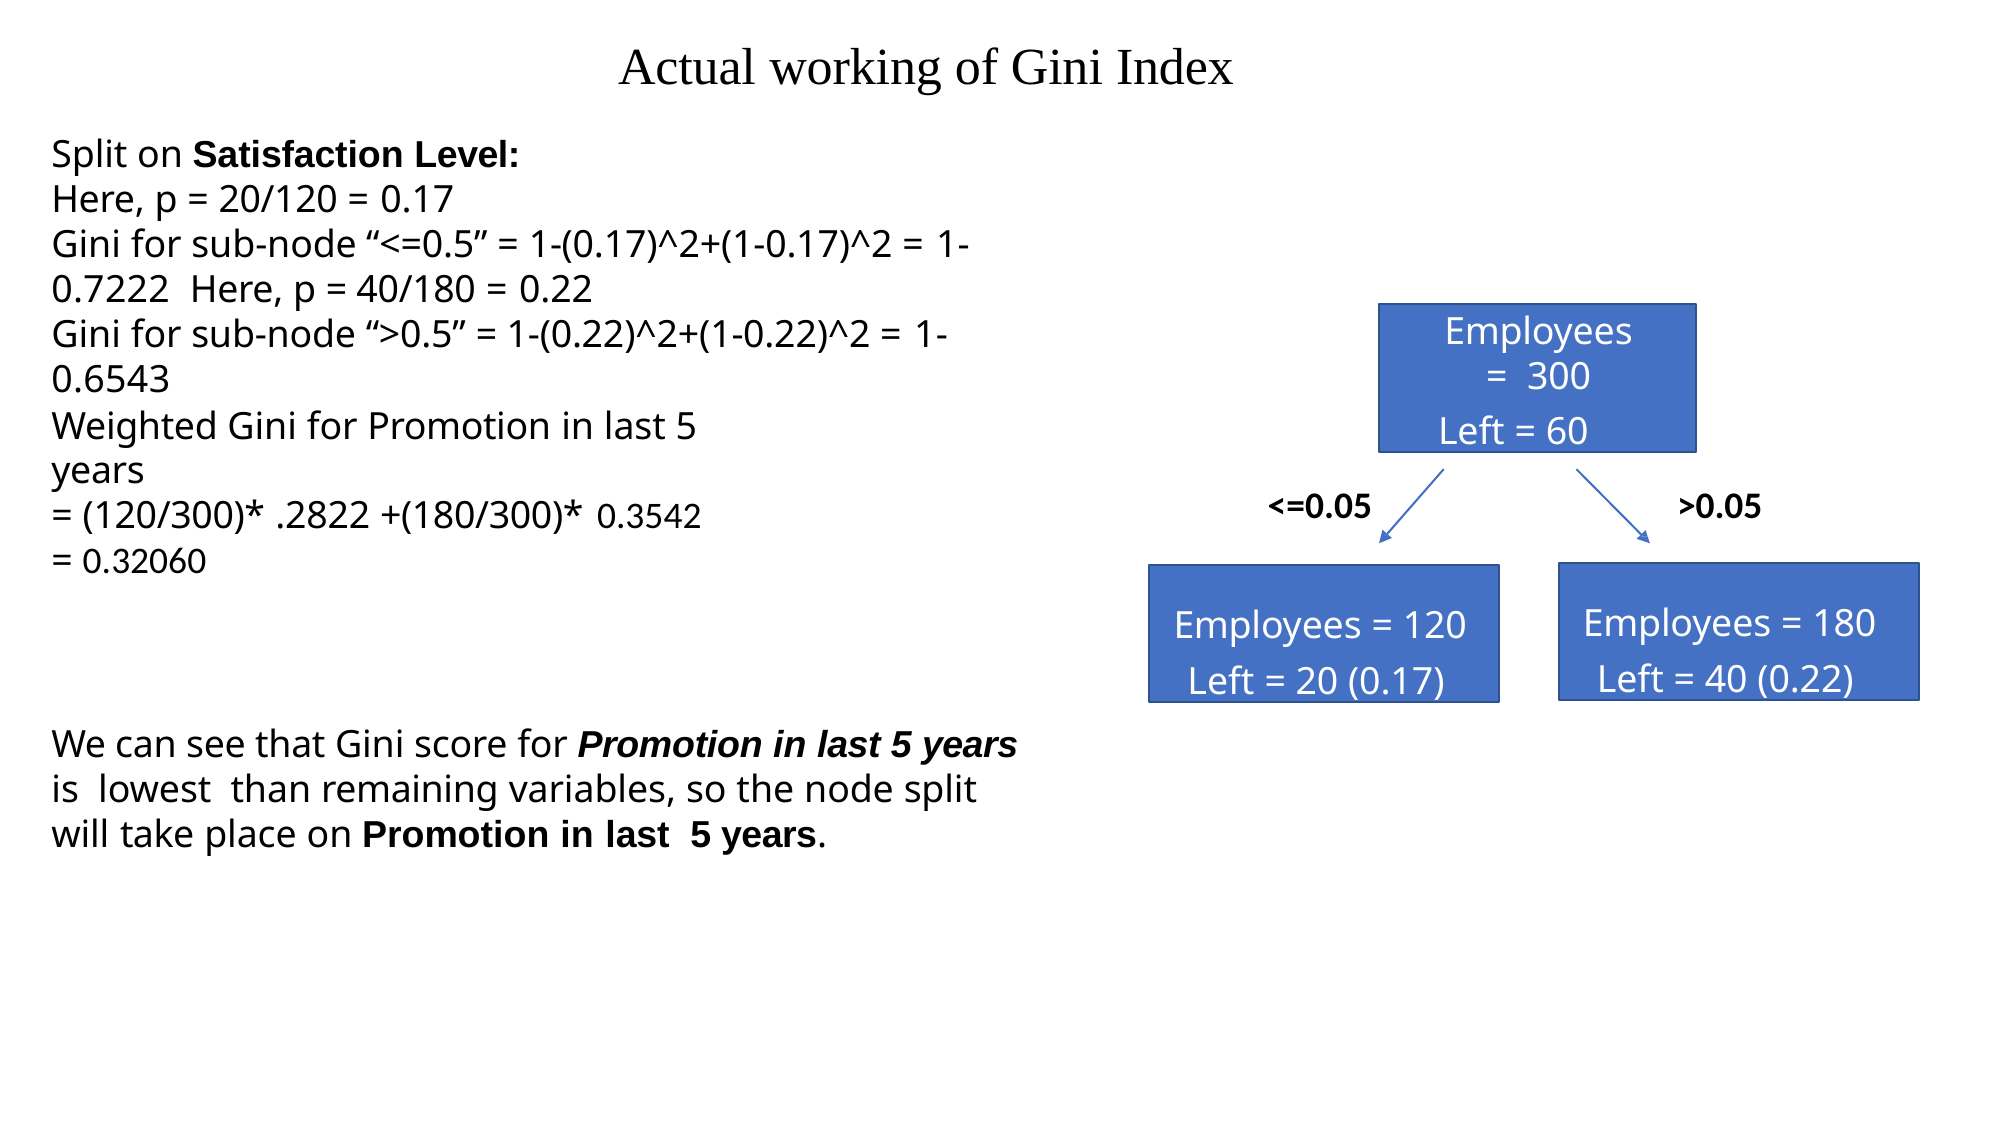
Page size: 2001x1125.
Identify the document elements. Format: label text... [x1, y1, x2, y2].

text_box We can see that Gini score for Promotion in last 5 years is lowest than remaining variables, so the node split will take place on Promotion in last 5 years. [49, 717, 1044, 855]
text_box Weighted Gini for Promotion in last 5 years = (120/300)* .2822 +(180/300)* 0.3542 = 0.32060 [49, 400, 757, 581]
title Actual working of Gini Index [616, 30, 1240, 221]
text_box Employees = 300 Left = 60 [1378, 304, 1697, 453]
text_box [1378, 468, 1445, 544]
text_box Split on Satisfaction Level: Here, p = 20/120 = 0.17 Gini for sub-node “<=0.5” = 1-(0.17)^2+(1-0.17)^2 = 1-0.7222 Here, p = 40/180 = 0.22 Gini for sub-node “>0.5” = 1-(0.22)^2+(1-0.22)^2 = 1-0.6543 [49, 128, 1066, 401]
text_box <=0.05 [1265, 479, 1375, 527]
text_box Employees = 180 Left = 40 (0.22) [1558, 563, 1920, 700]
text_box [1575, 468, 1650, 544]
text_box >0.05 [1675, 479, 1765, 527]
text_box Employees = 120 Left = 20 (0.17) [1149, 565, 1499, 702]
